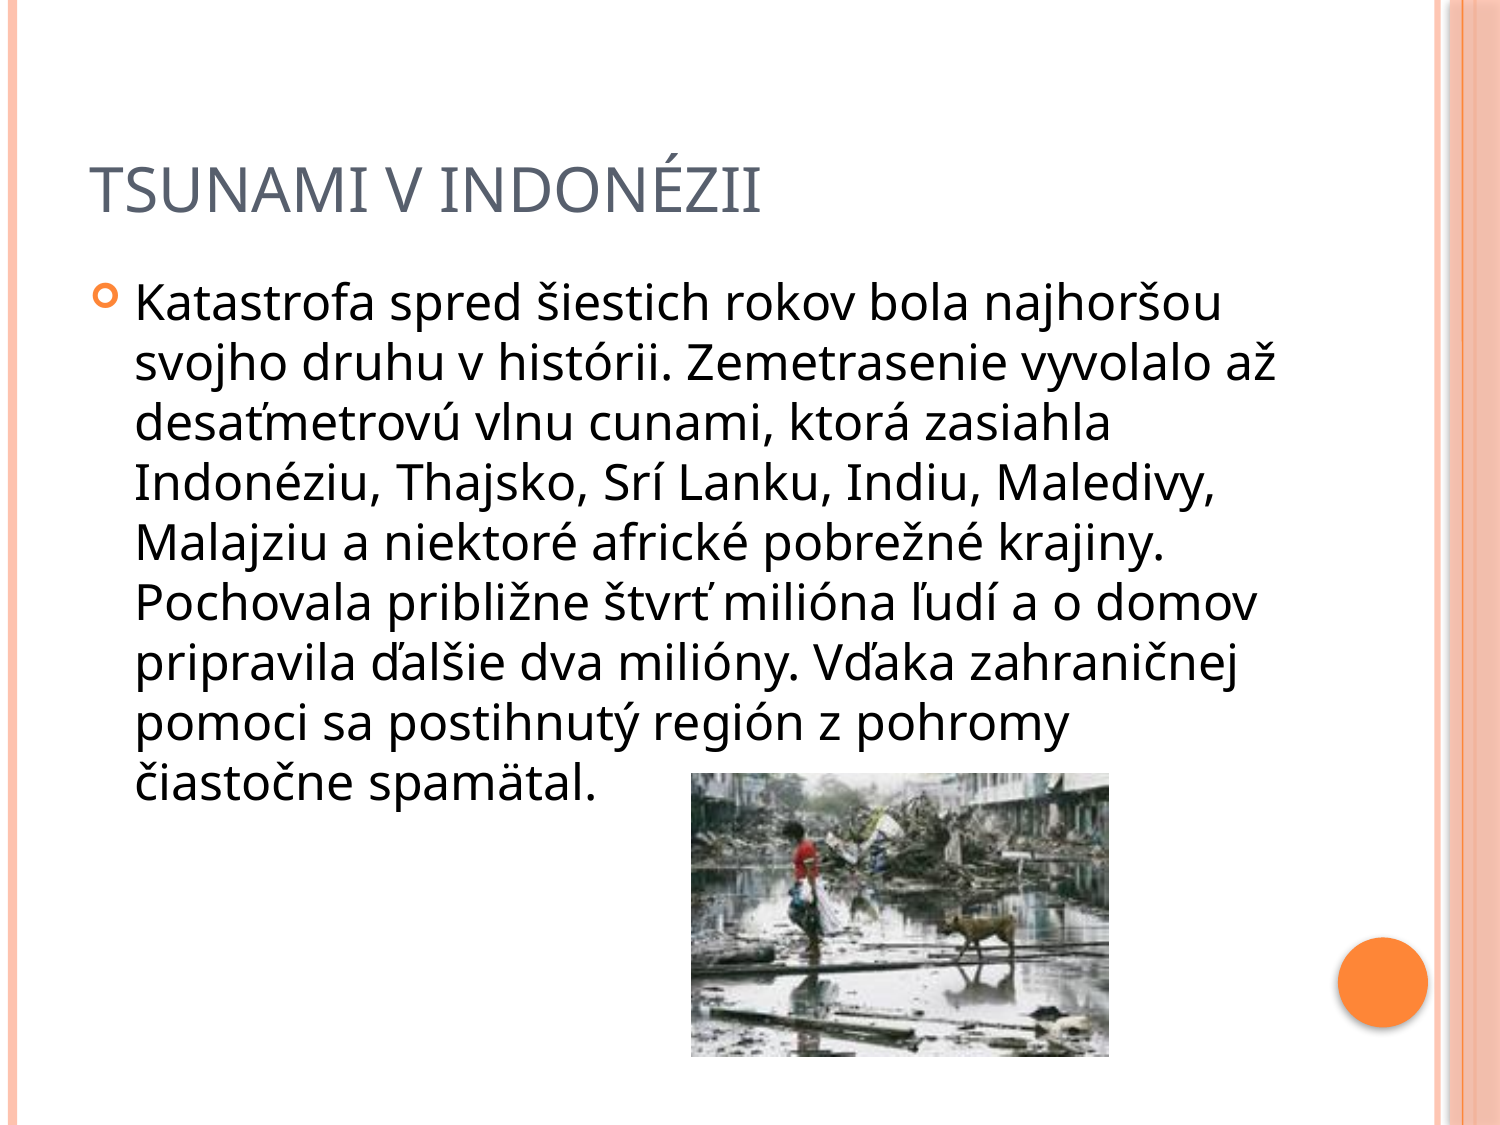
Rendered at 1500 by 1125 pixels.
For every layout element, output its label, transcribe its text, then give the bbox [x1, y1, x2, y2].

picture [690, 772, 1109, 1058]
title Tsunami v Indonézii [75, 45, 1300, 233]
list Katastrofa spred šiestich rokov bola najhoršou svojho druhu v histórii. Zemetrasenie vyvolalo až desaťmetrovú vlnu cunami, ktorá zasiahla Indonéziu, Thajsko, Srí Lanku, Indiu, Maledivy, Malajziu a niektoré africké pobrežné krajiny. Pochovala približne štvrť milióna ľudí a o domov pripravila ďalšie dva milióny. Vďaka zahraničnej pomoci sa postihnutý región z pohromy čiastočne spamätal. [75, 262, 1300, 1062]
